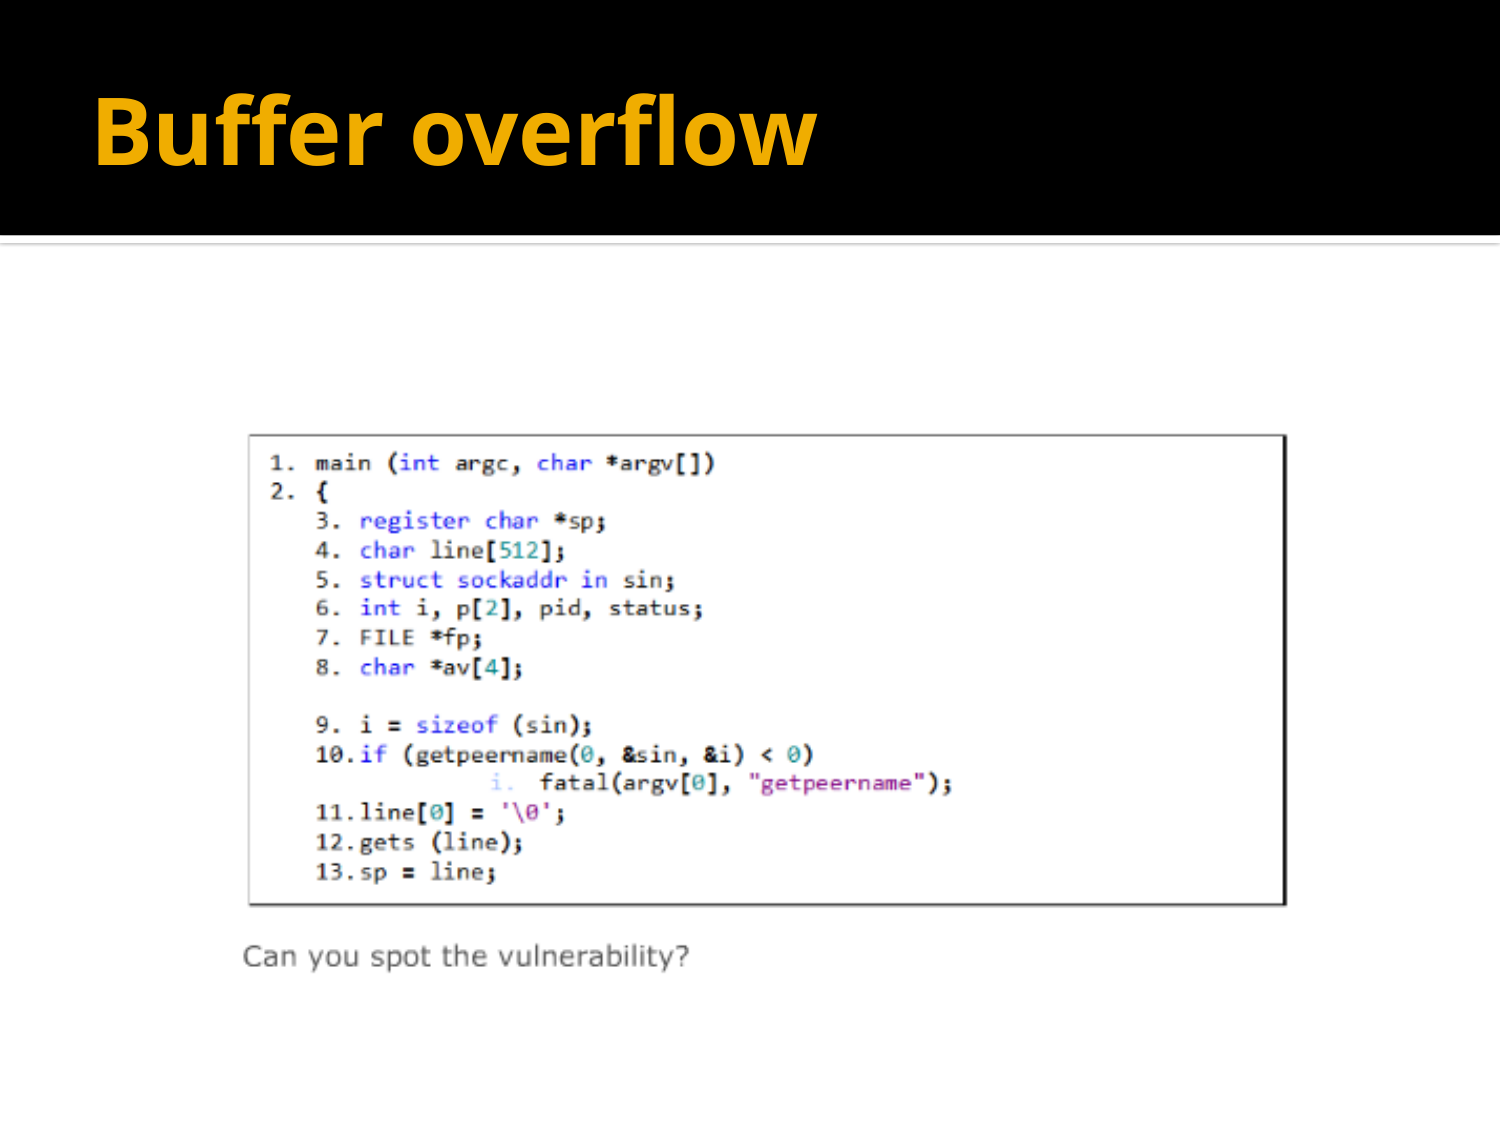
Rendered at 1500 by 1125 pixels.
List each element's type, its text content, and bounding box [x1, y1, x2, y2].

title Buffer overflow [75, 25, 1425, 231]
picture [199, 399, 1401, 988]
